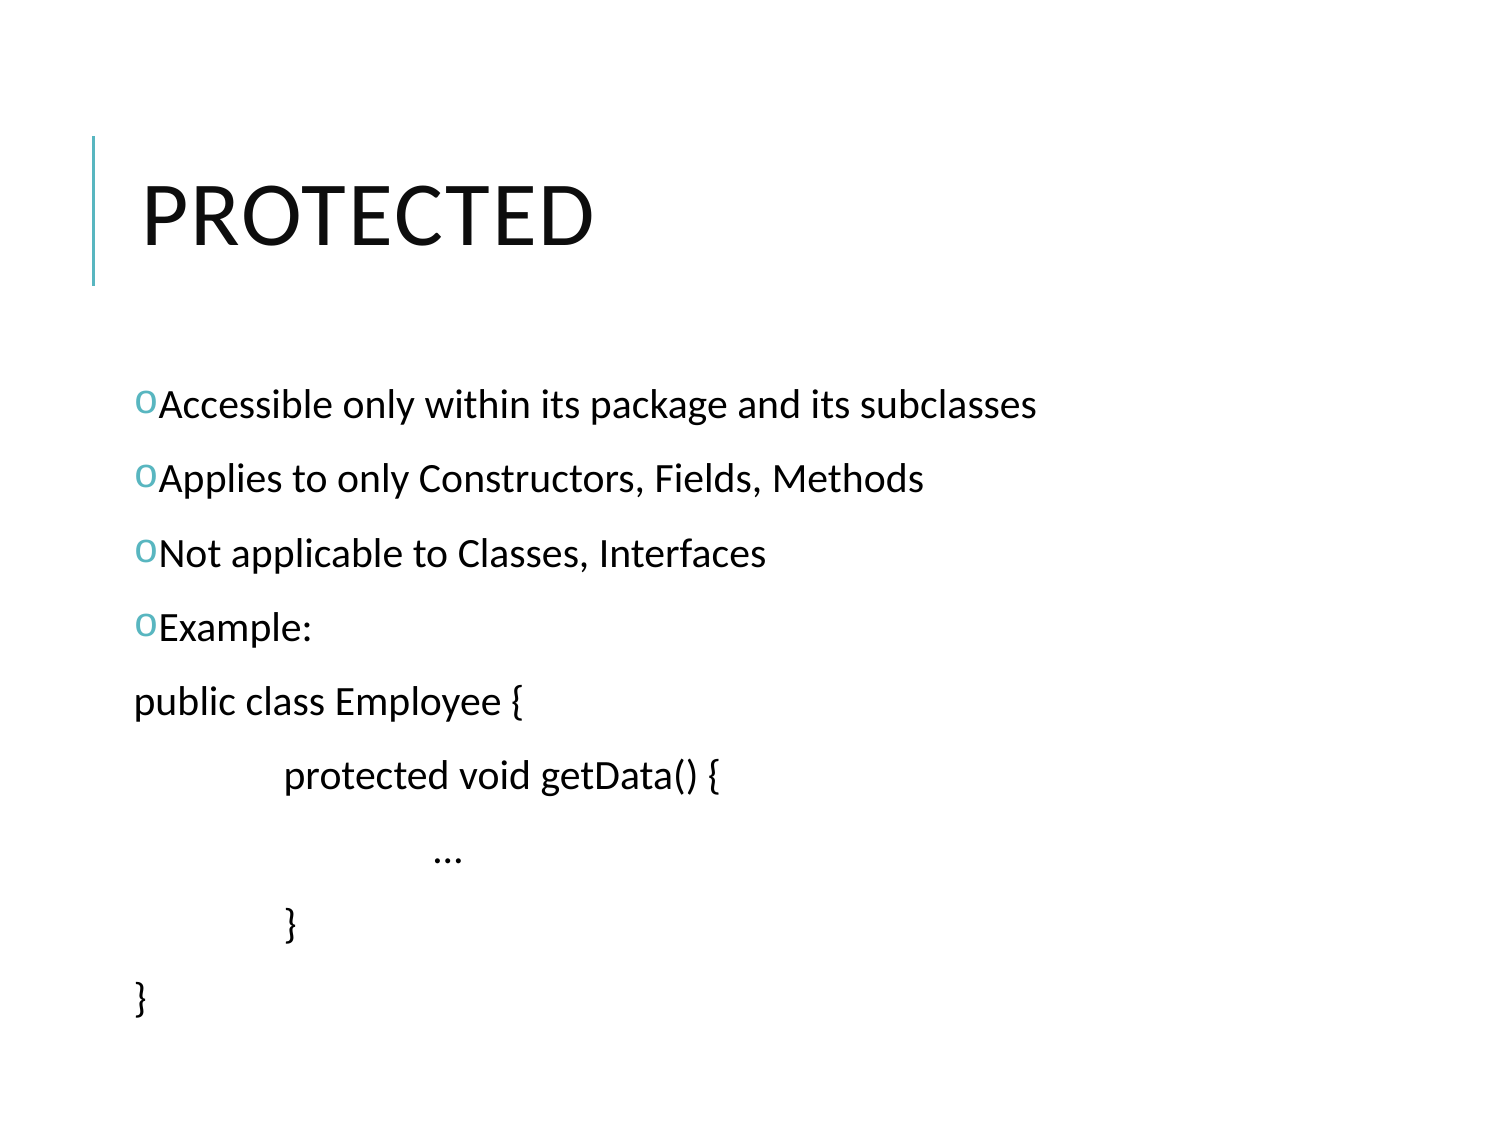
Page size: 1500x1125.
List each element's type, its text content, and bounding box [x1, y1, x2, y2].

title Protected [126, 96, 1322, 342]
list Accessible only within its package and its subclasses Applies to only Constructors, Fields, Methods Not applicable to Classes, Interfaces Example: public class Employee { protected void getData() { … } } [126, 375, 1322, 1035]
